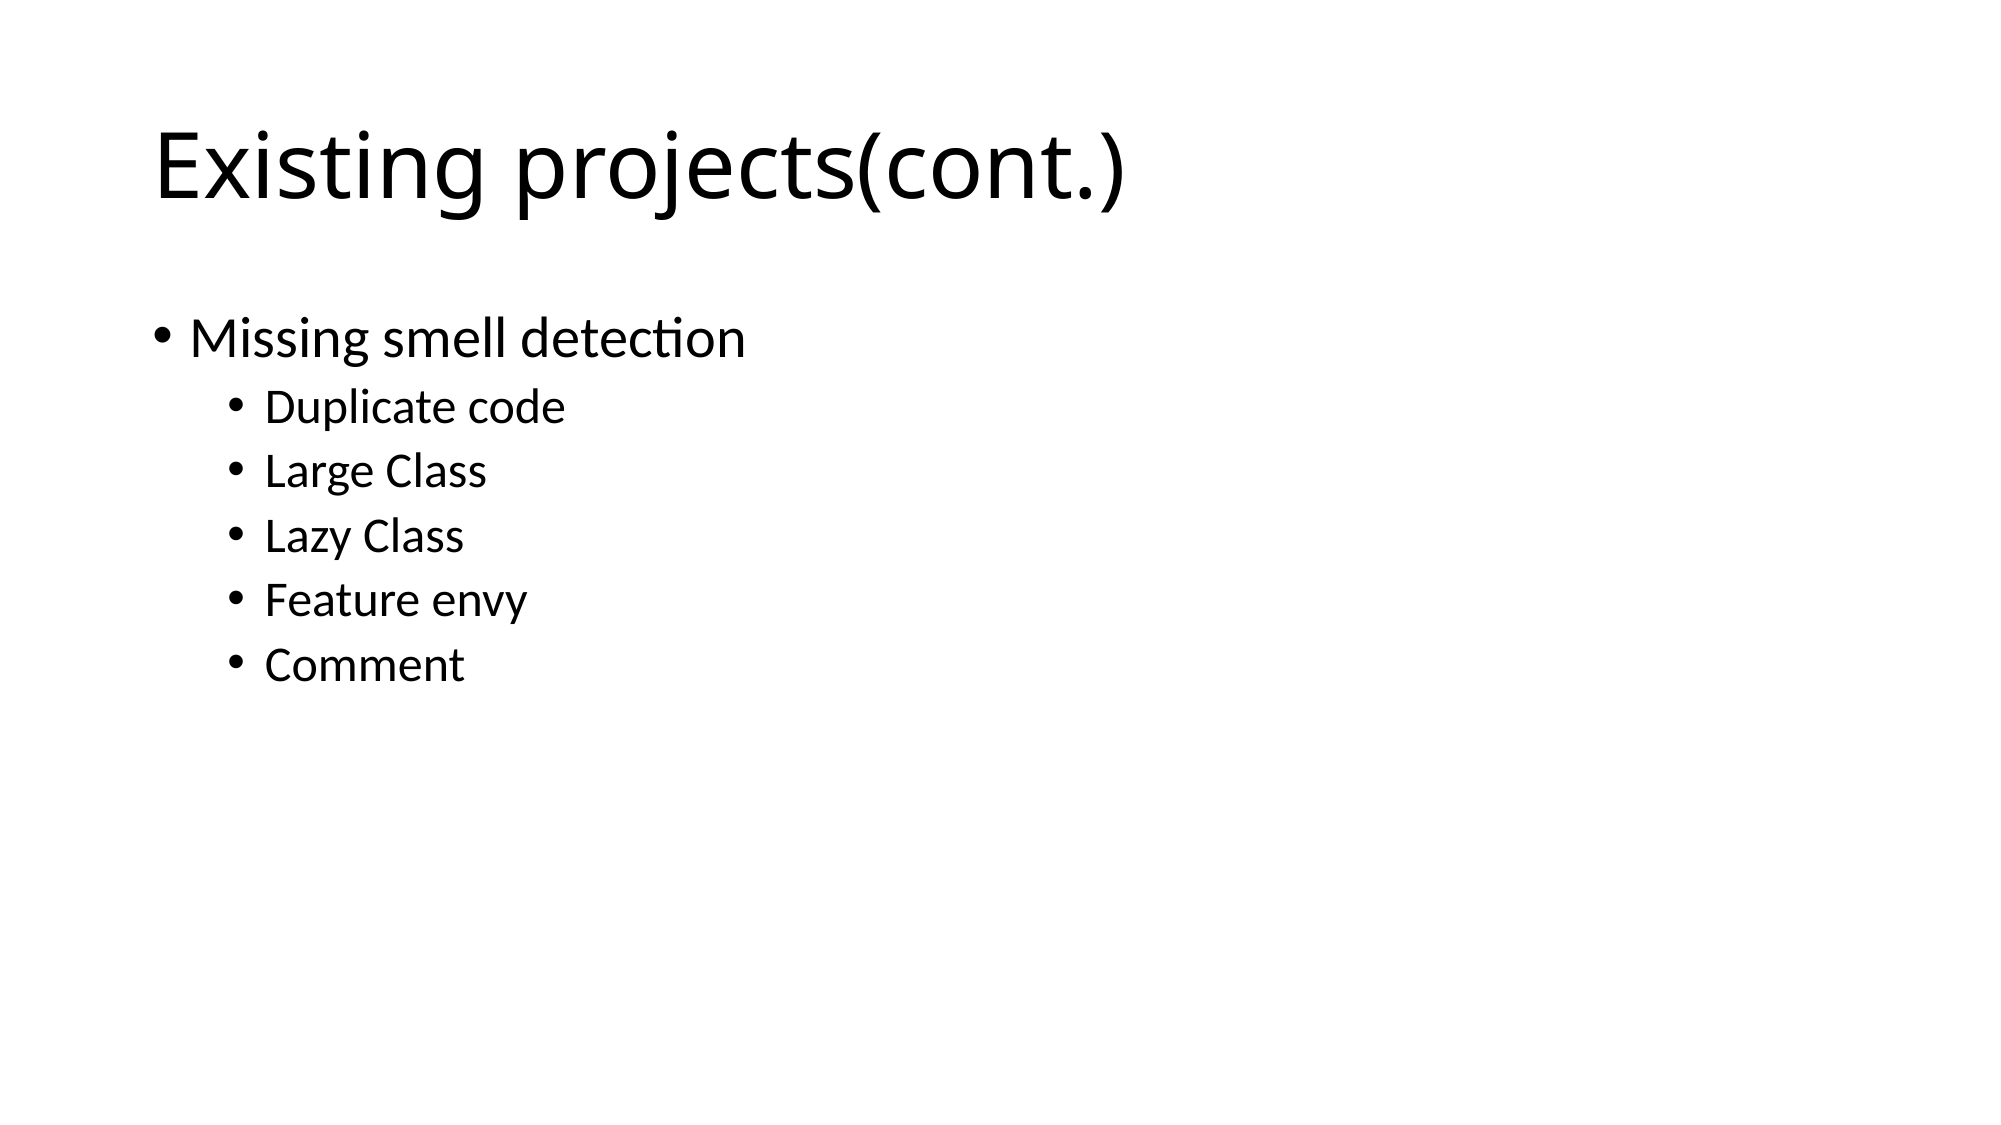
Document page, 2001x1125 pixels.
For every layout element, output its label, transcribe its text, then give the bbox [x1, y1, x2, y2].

list Missing smell detection Duplicate code Large Class Lazy Class Feature envy Comment [137, 299, 1863, 1014]
title Existing projects(cont.) [137, 59, 1863, 278]
